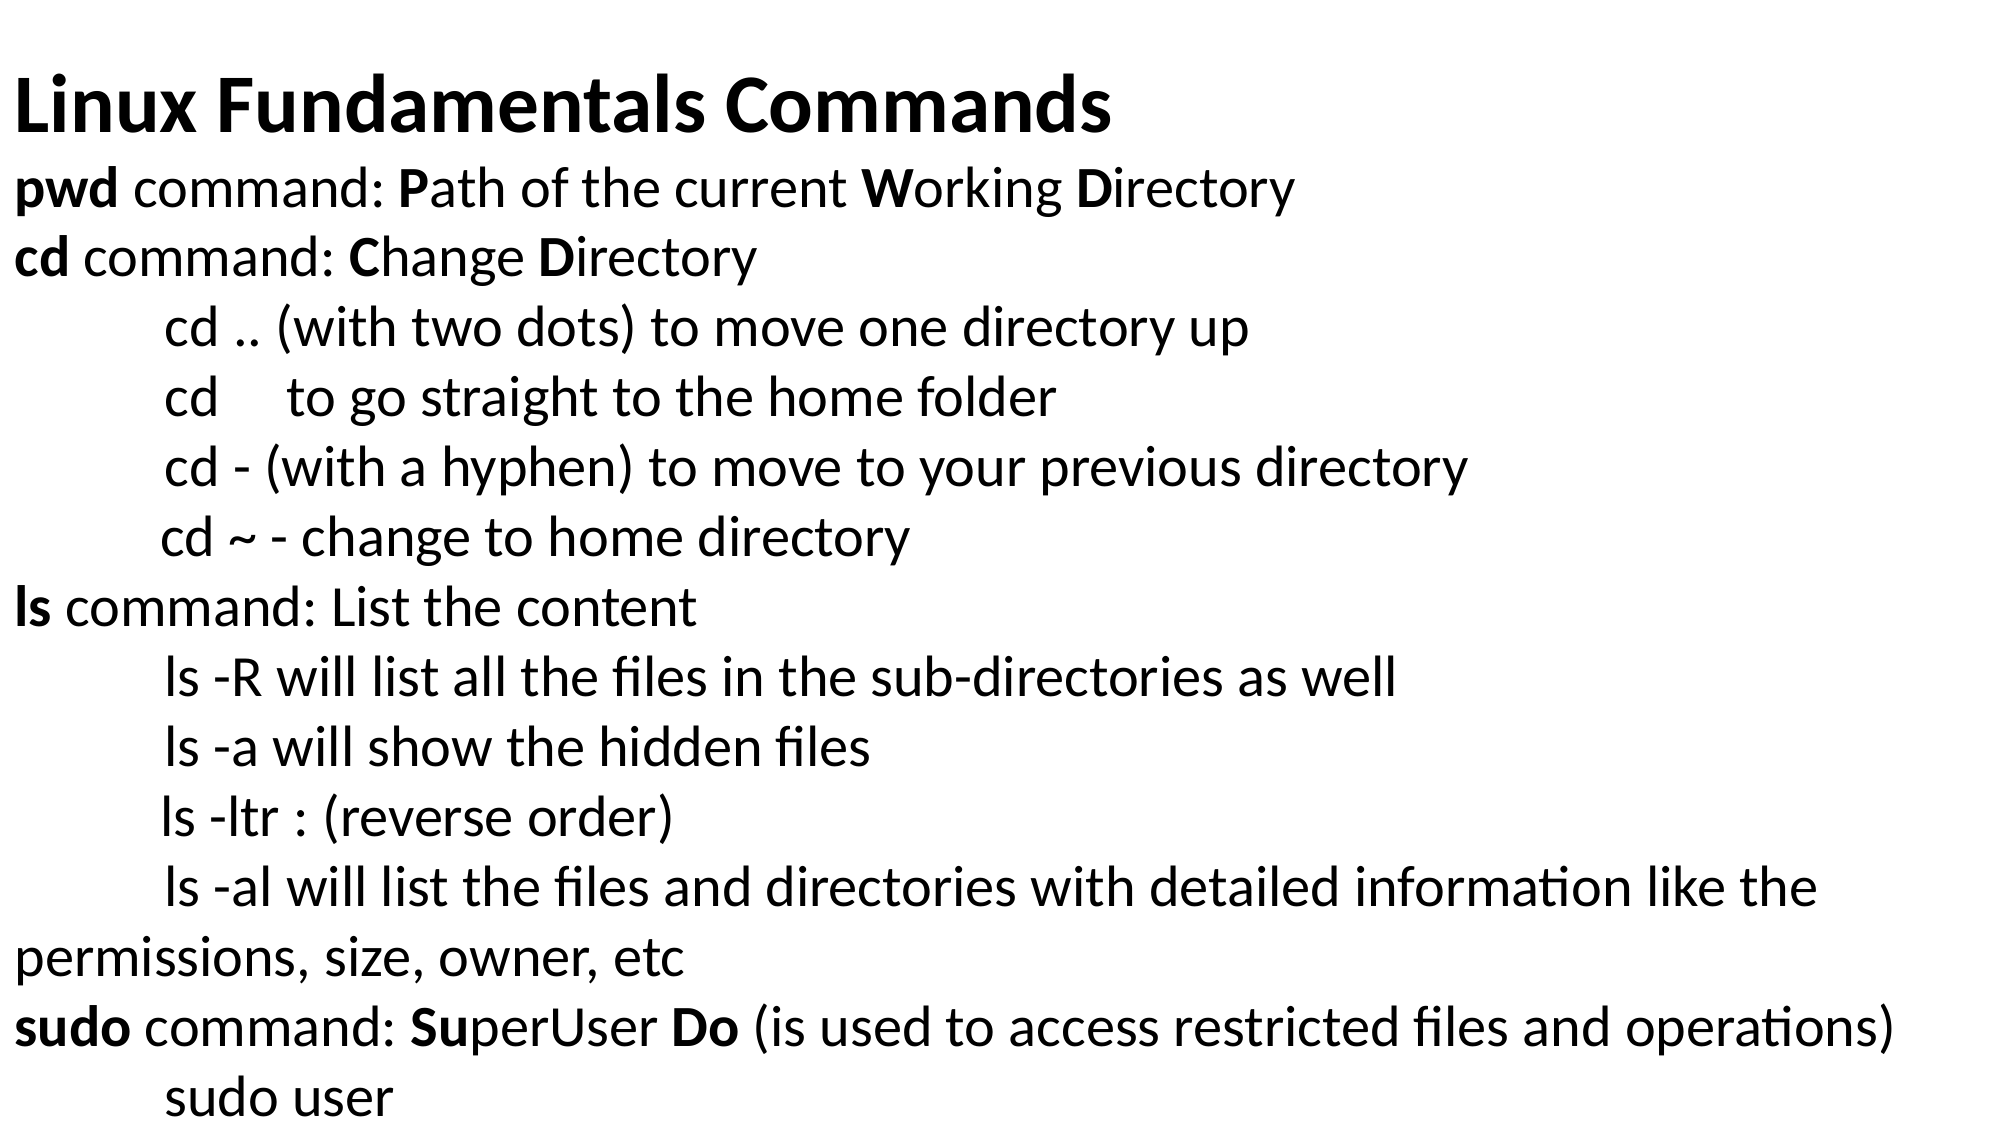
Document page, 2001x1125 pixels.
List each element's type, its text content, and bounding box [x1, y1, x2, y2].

text_box Linux Fundamentals Commands pwd command: Path of the current Working Directory cd command: Change Directory cd .. (with two dots) to move one directory up cd to go straight to the home folder cd - (with a hyphen) to move to your previous directory cd ~ - change to home directory ls command: List the content ls -R will list all the files in the sub-directories as well ls -a will show the hidden files ls -ltr : (reverse order) ls -al will list the files and directories with detailed information like the permissions, size, owner, etc sudo command: SuperUser Do (is used to access restricted files and operations) sudo user [0, 41, 2000, 1125]
